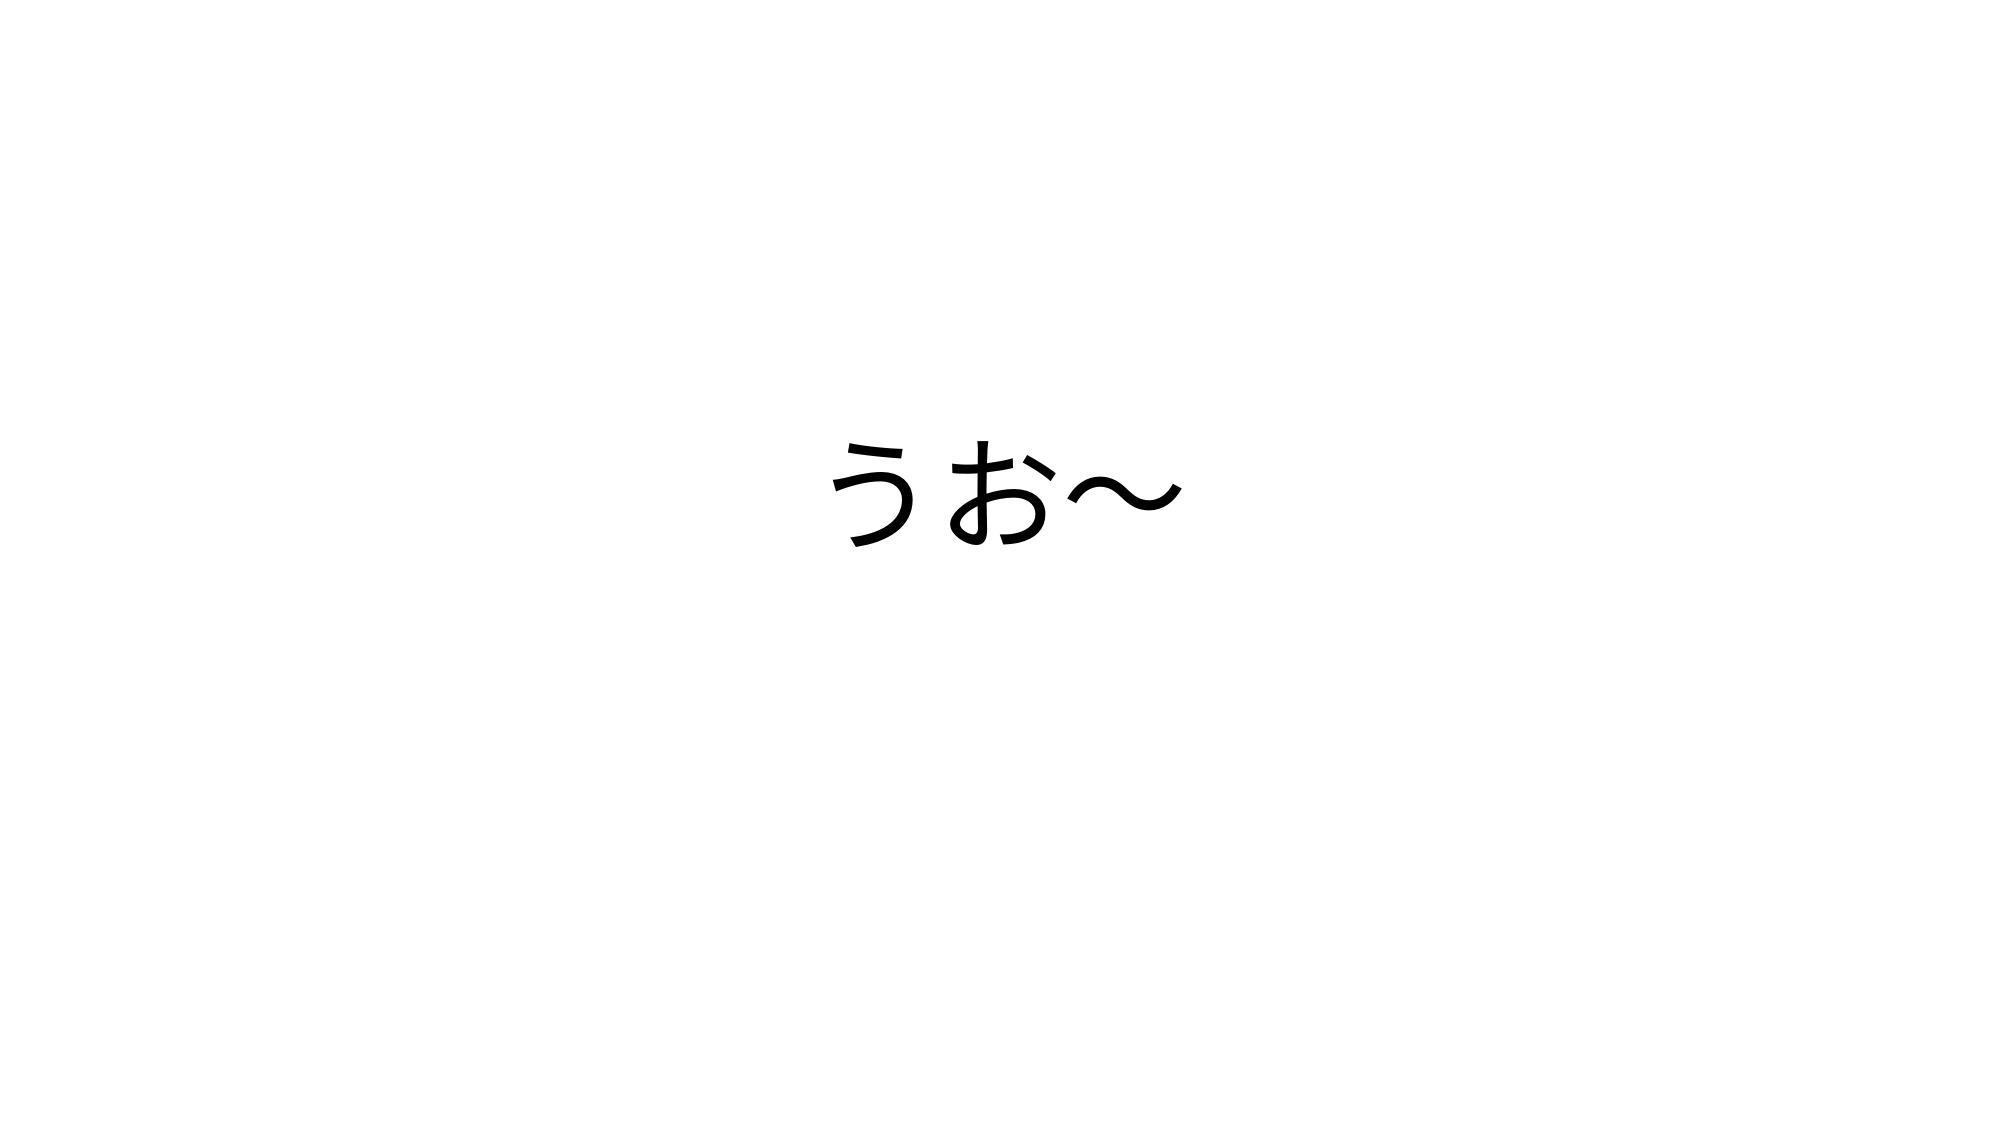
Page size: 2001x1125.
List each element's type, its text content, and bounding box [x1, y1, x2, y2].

title うお～ [249, 184, 1750, 576]
